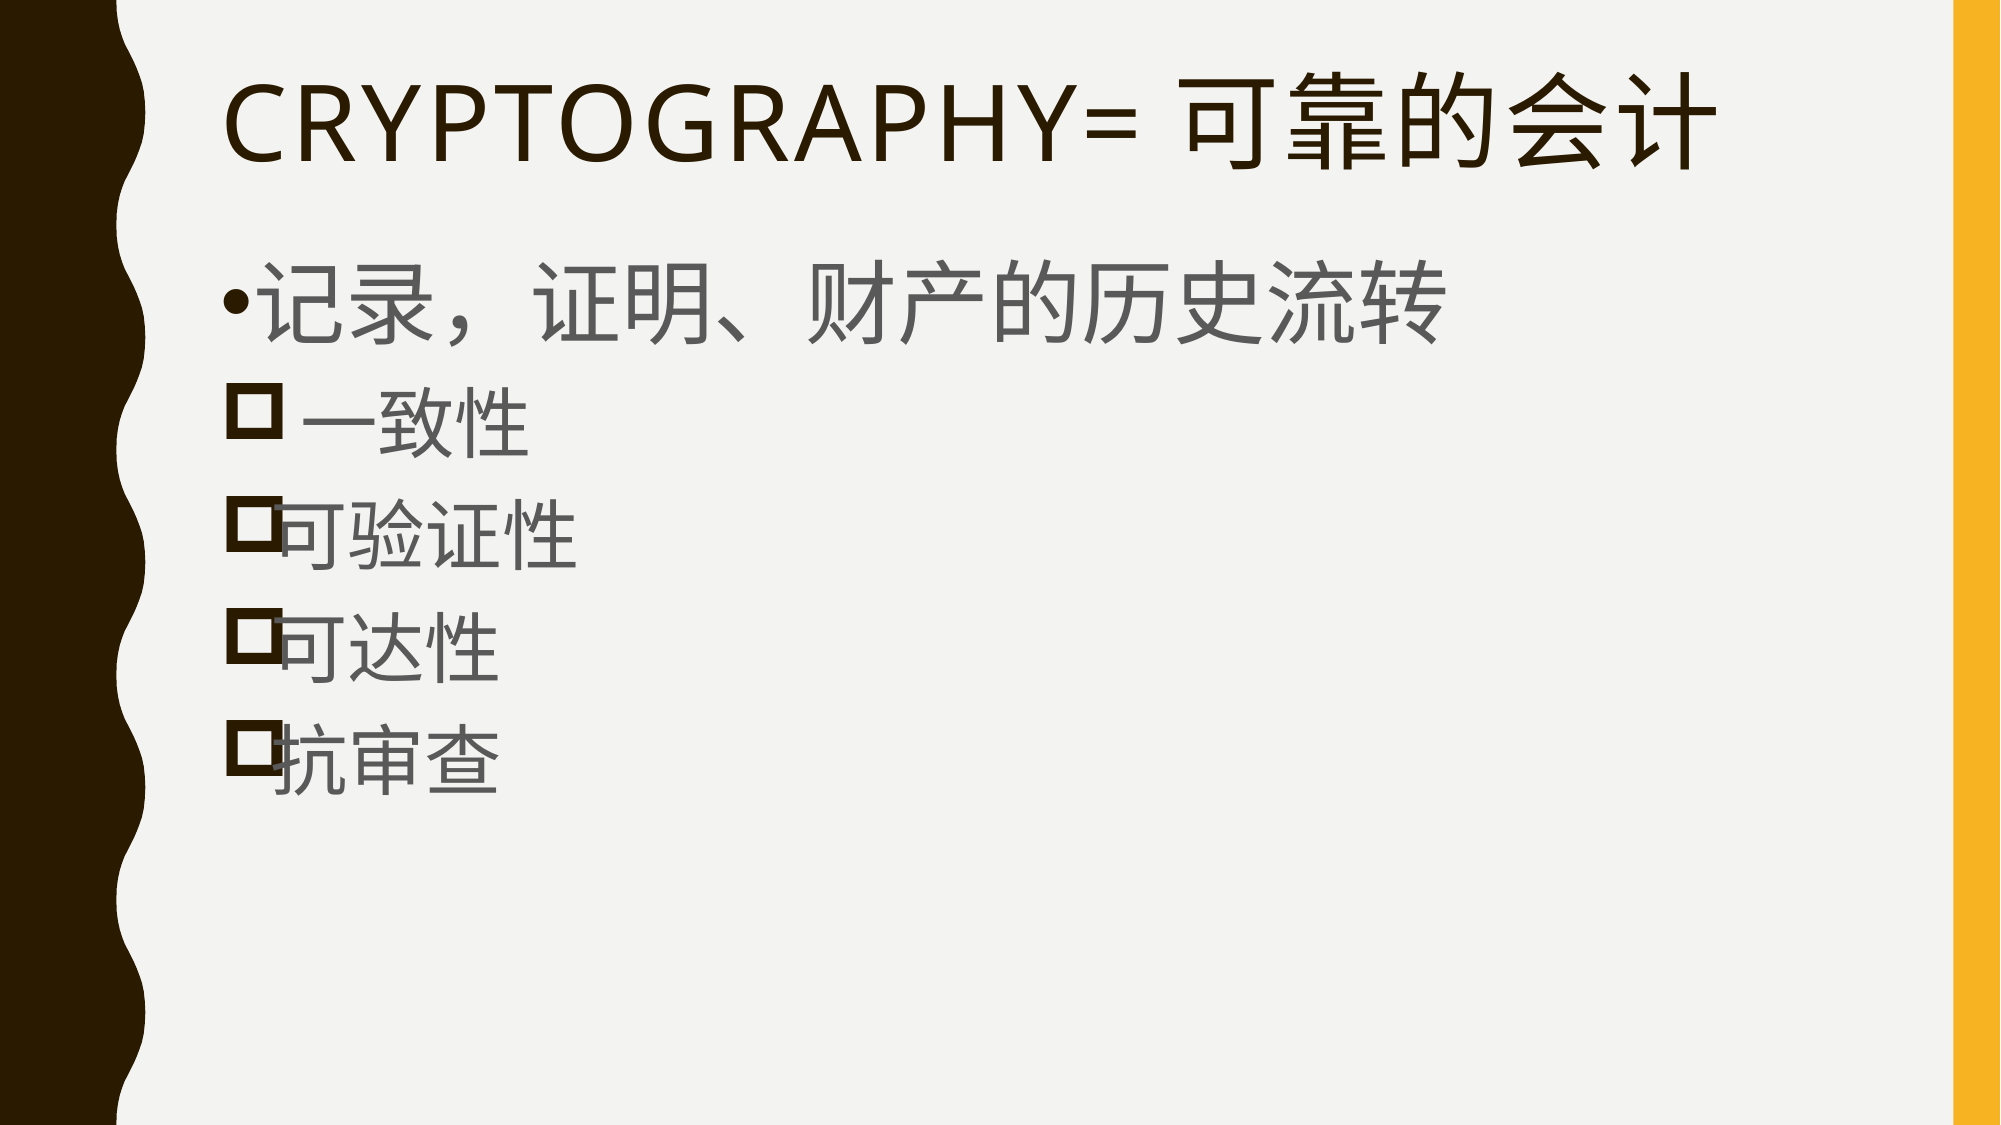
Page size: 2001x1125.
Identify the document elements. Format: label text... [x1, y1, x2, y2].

list 记录，证明、财产的历史流转 一致性 可验证性 可达性 抗审查 [205, 226, 1875, 817]
title Cryptography=可靠的会计 [205, 62, 1875, 226]
